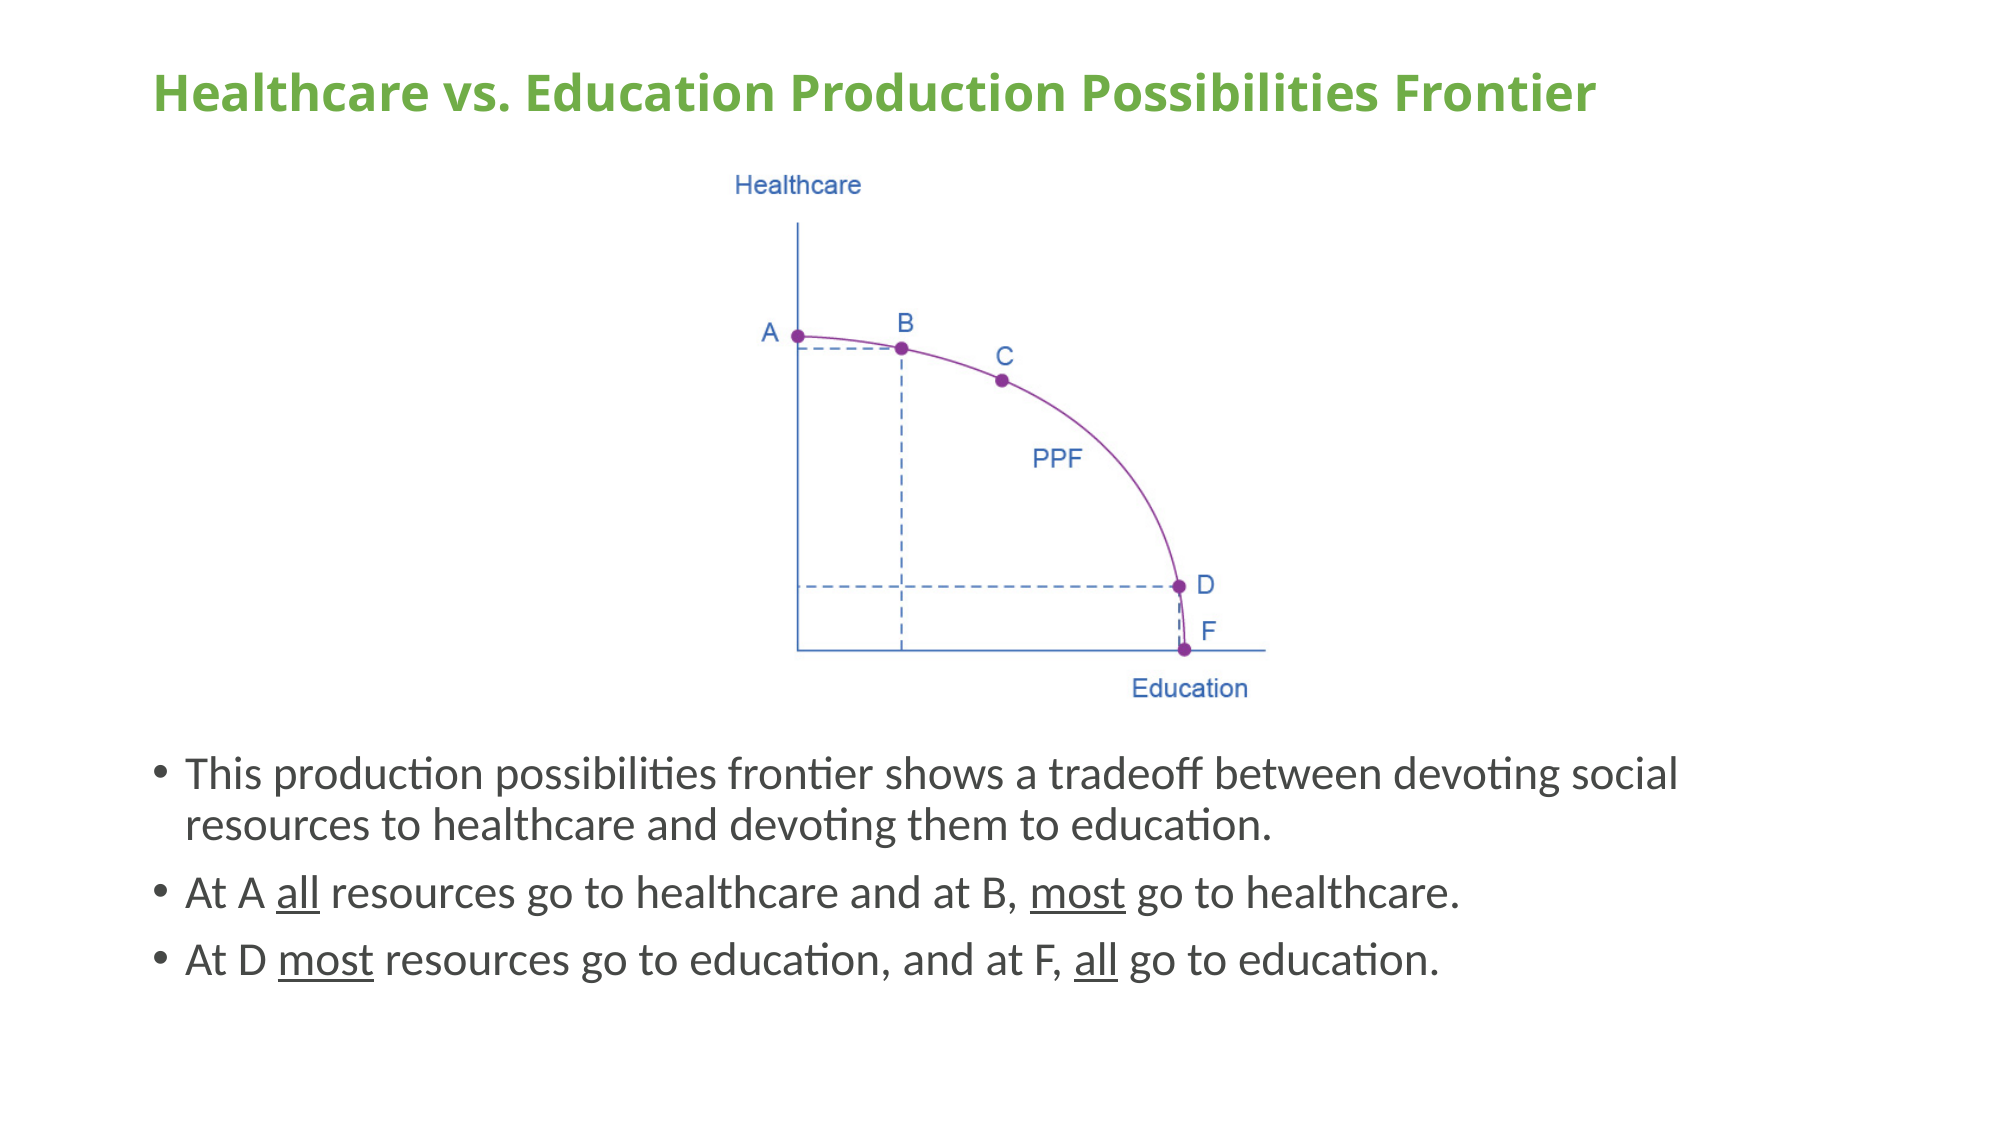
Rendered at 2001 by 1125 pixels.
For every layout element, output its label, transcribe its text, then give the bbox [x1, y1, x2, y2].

title Healthcare vs. Education Production Possibilities Frontier [137, 59, 1863, 130]
list This production possibilities frontier shows a tradeoff between devoting social resources to healthcare and devoting them to education. At A all resources go to healthcare and at B, most go to healthcare. At D most resources go to education, and at F, all go to education. [137, 741, 1863, 996]
picture [614, 156, 1386, 714]
